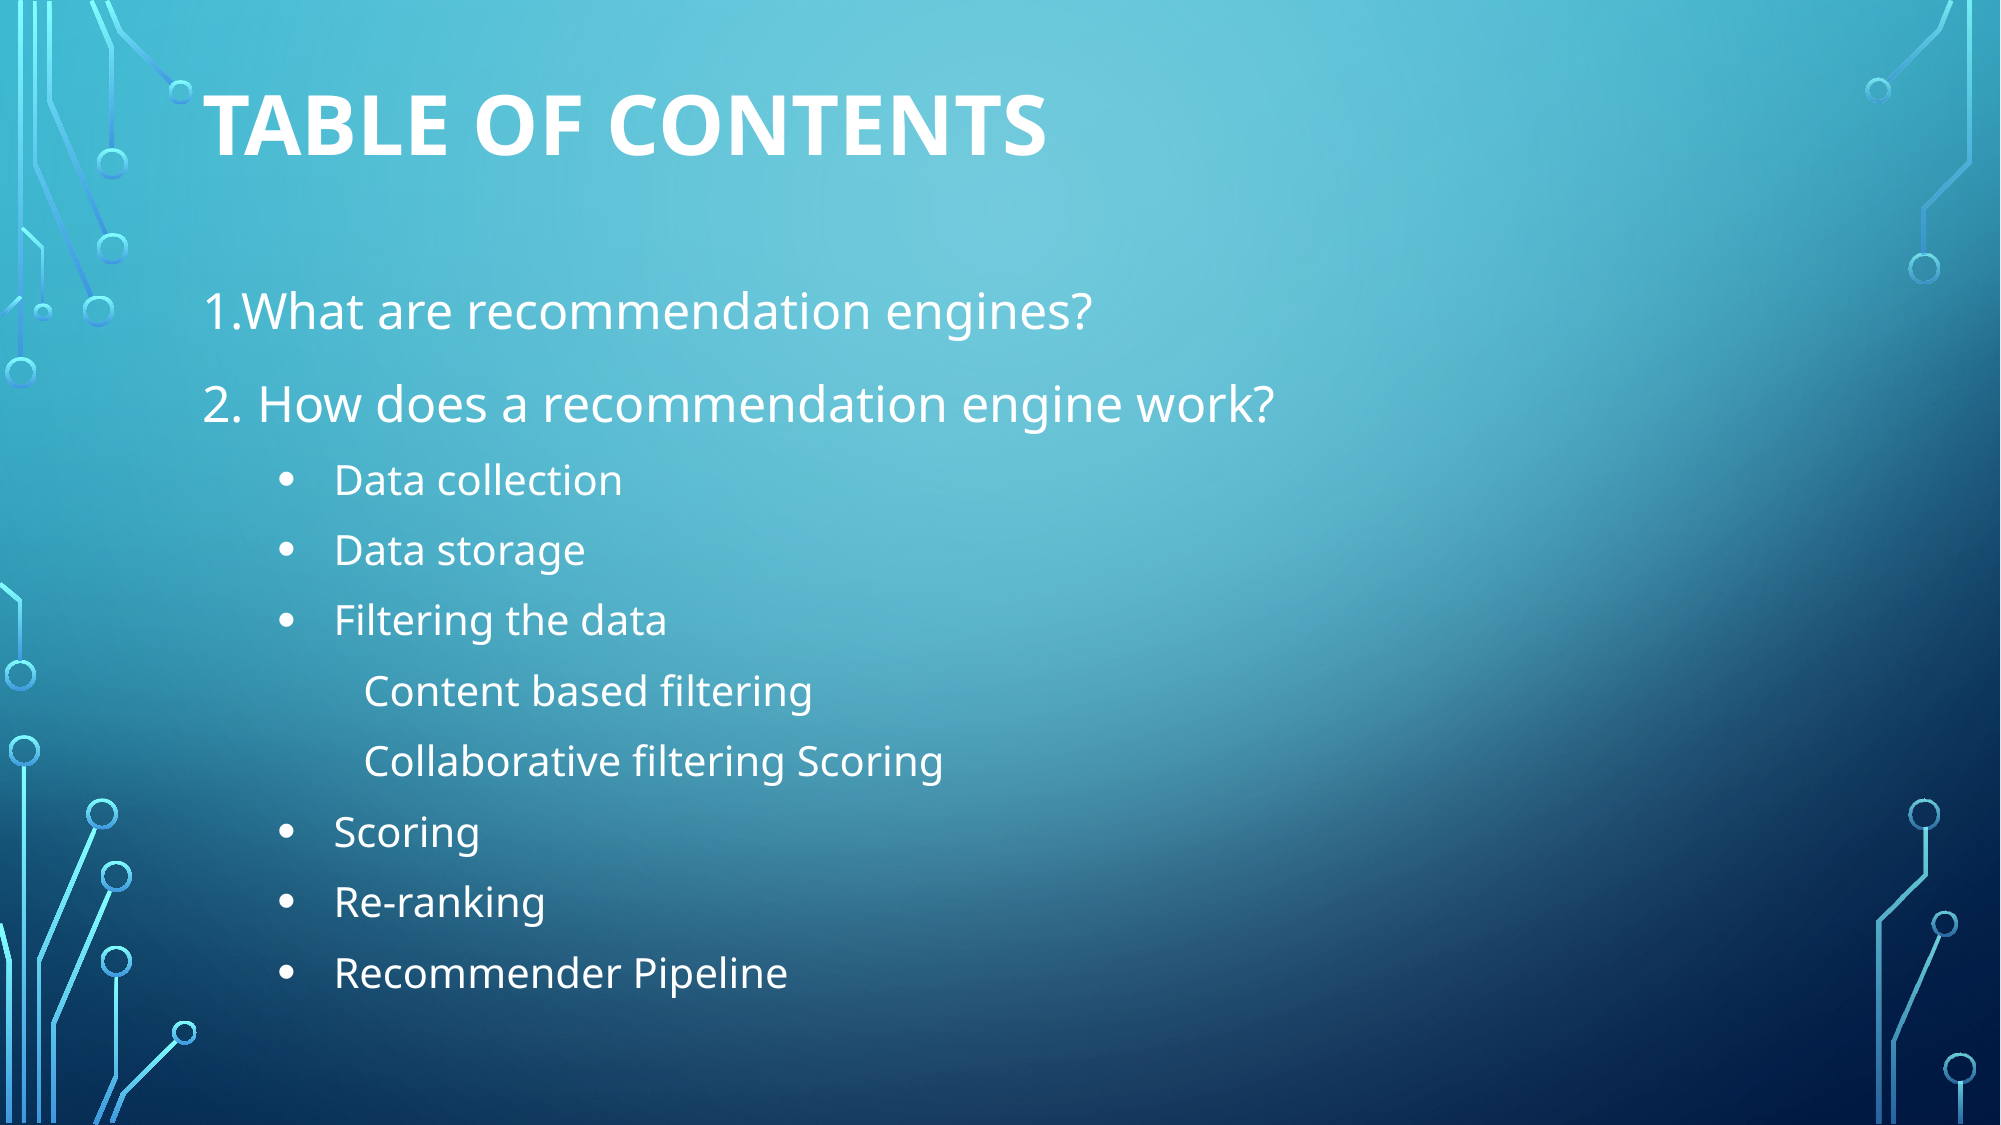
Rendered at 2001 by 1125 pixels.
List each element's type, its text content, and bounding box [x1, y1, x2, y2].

list 1.What are recommendation engines? 2. How does a recommendation engine work? Data collection Data storage Filtering the data Content based filtering Collaborative filtering Scoring Scoring Re-ranking Recommender Pipeline [187, 260, 1813, 1083]
title Table of Contents [187, 101, 1813, 236]
